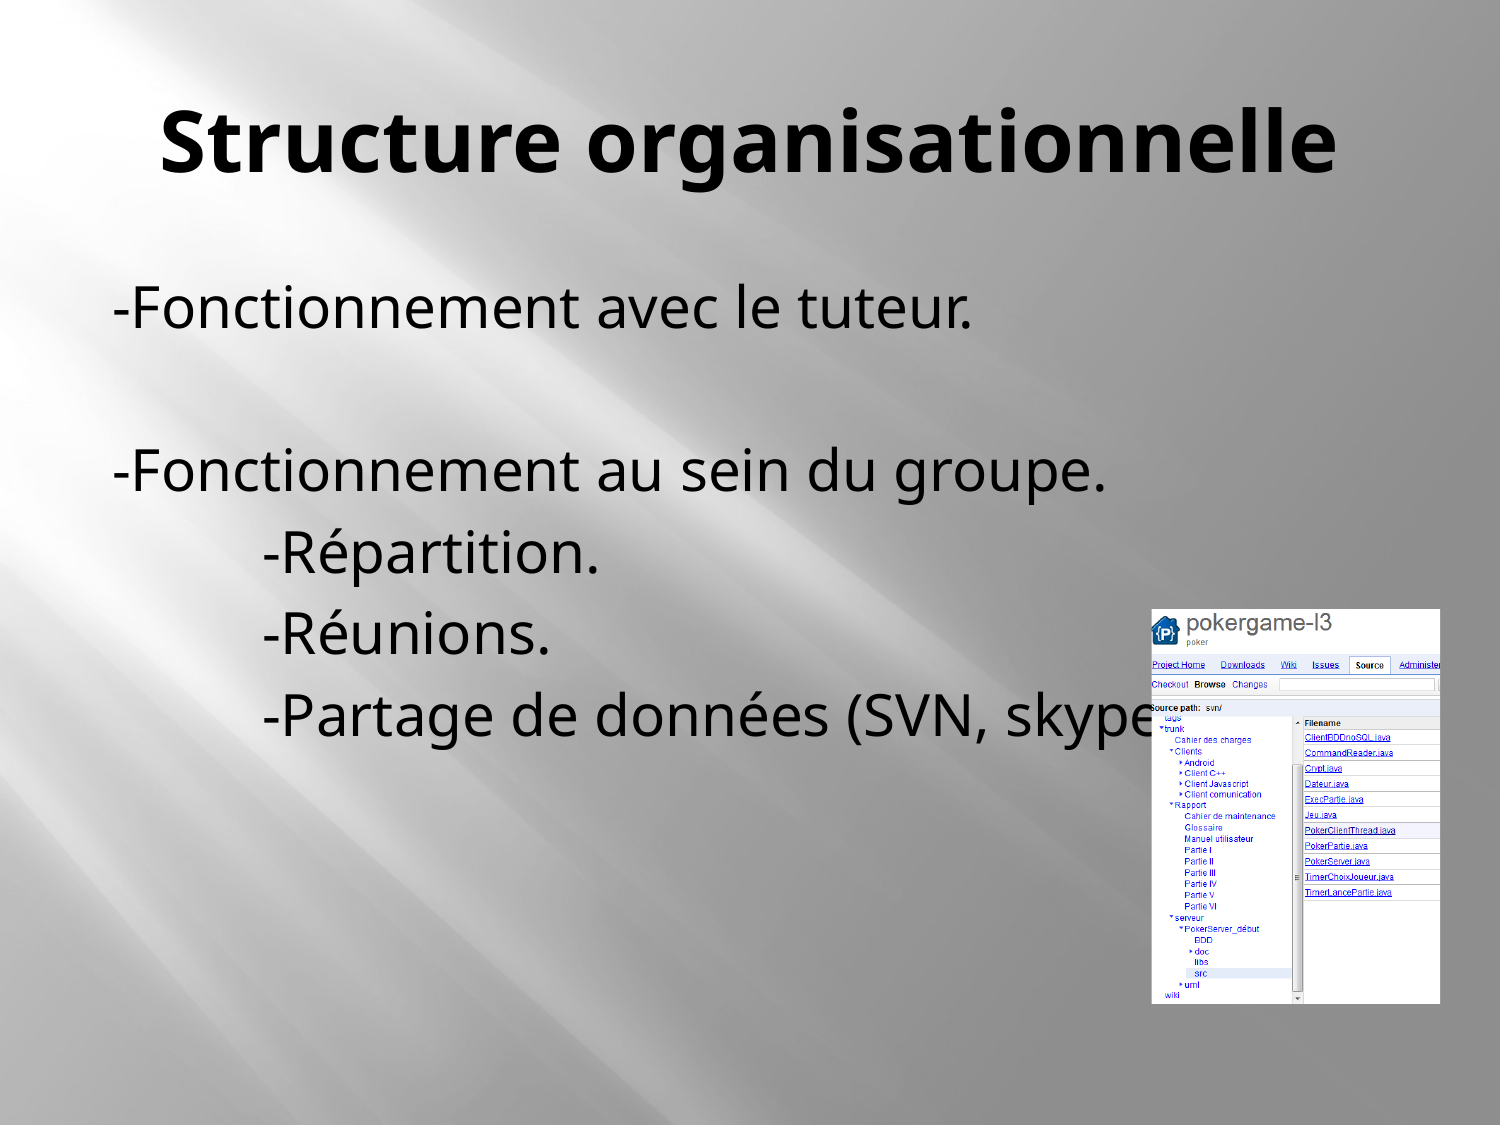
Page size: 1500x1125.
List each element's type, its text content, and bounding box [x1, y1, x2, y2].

title Structure organisationnelle [75, 45, 1425, 233]
picture [1151, 609, 1441, 1004]
list -Fonctionnement avec le tuteur. -Fonctionnement au sein du groupe. -Répartition. -Réunions. -Partage de données (SVN, skype). [75, 262, 1425, 1035]
